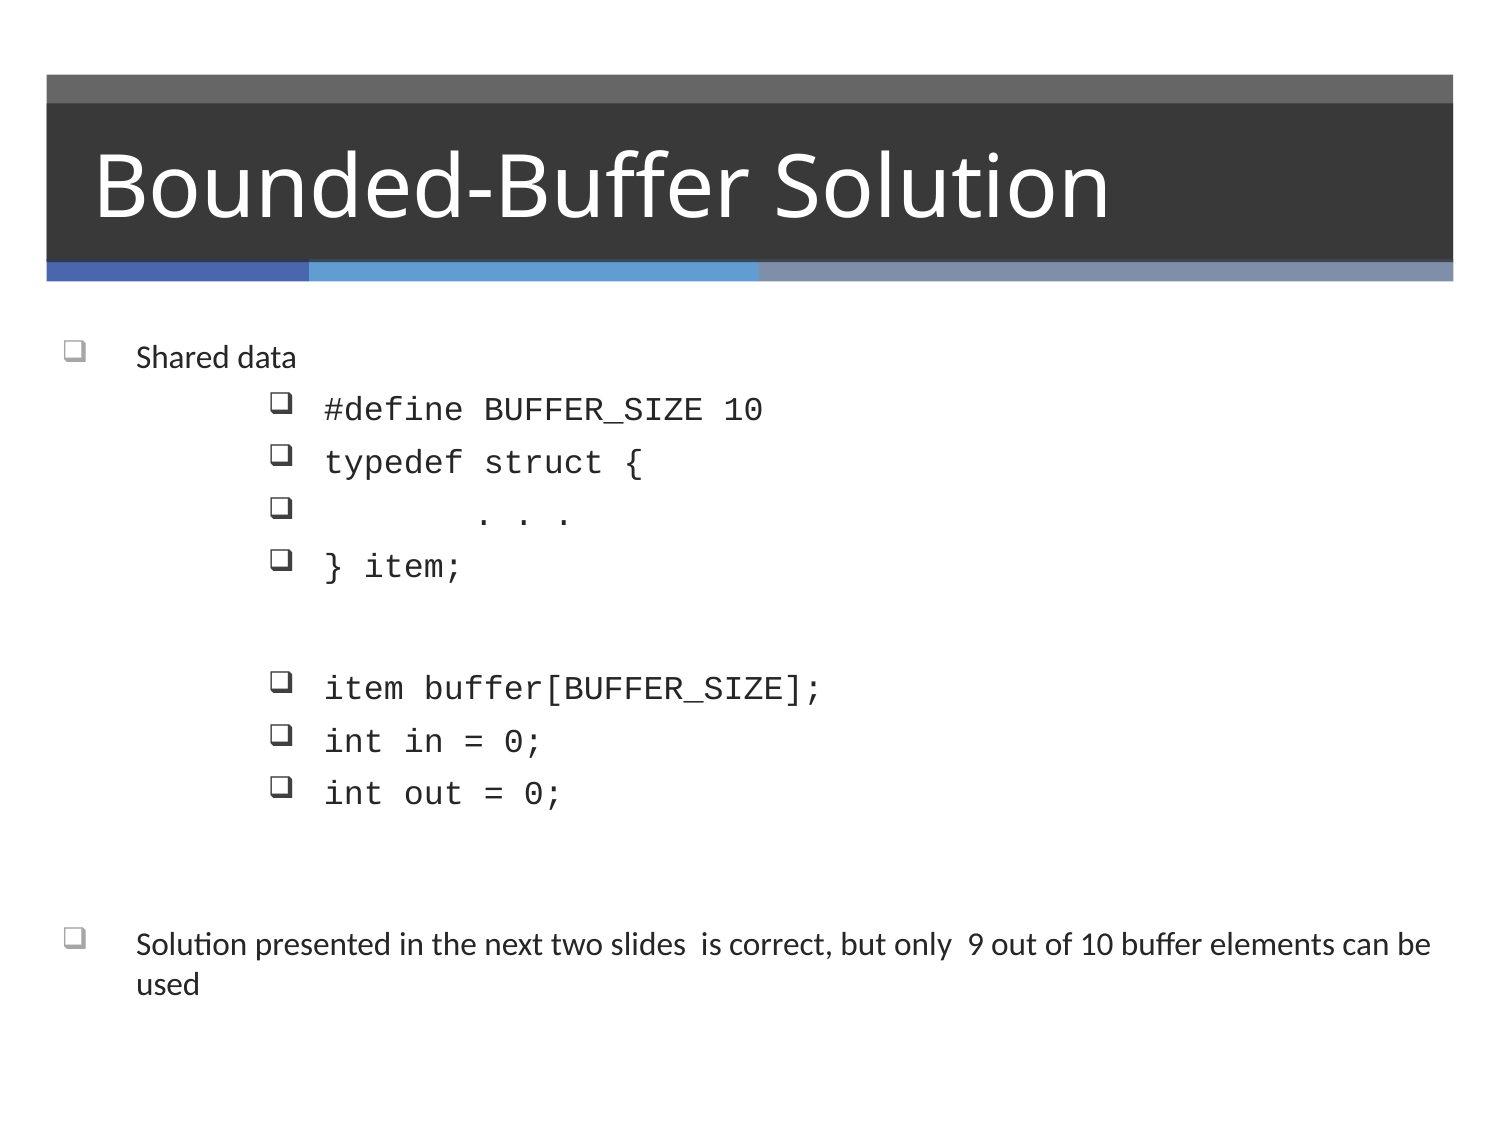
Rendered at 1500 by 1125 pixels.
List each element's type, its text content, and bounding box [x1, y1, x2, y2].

title Bounded-Buffer Solution [46, 103, 1454, 263]
list Shared data #define BUFFER_SIZE 10 typedef struct { . . . } item; item buffer[BUFFER_SIZE]; int in = 0; int out = 0; Solution presented in the next two slides is correct, but only 9 out of 10 buffer elements can be used [46, 327, 1454, 983]
